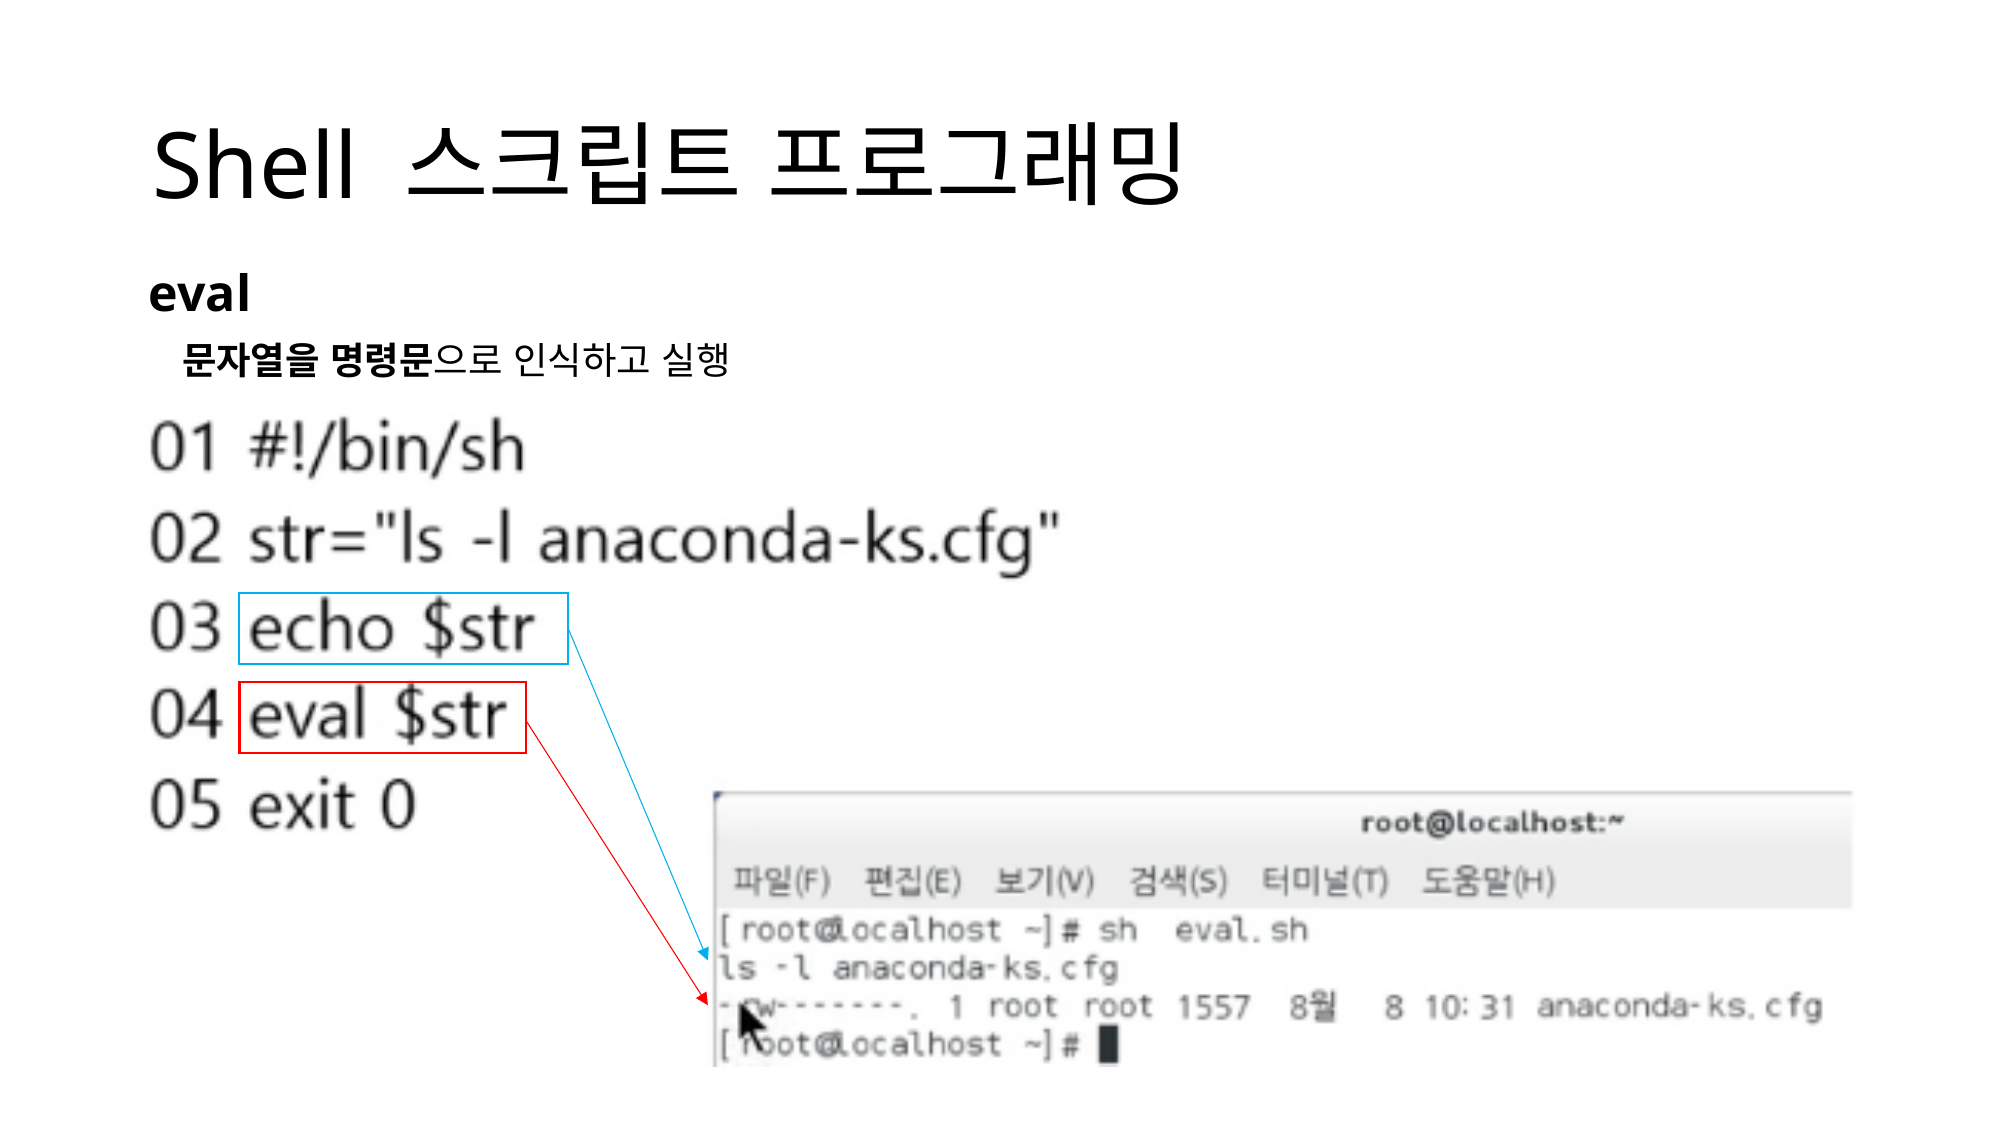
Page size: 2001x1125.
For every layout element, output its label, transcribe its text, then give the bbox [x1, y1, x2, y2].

title Shell 스크립트 프로그래밍 [137, 59, 1863, 278]
text_box eval [134, 253, 267, 329]
picture [137, 403, 1863, 1067]
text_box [568, 628, 708, 721]
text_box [526, 721, 708, 1006]
text_box 문자열을 명령문으로 인식하고 실행 [167, 329, 746, 390]
